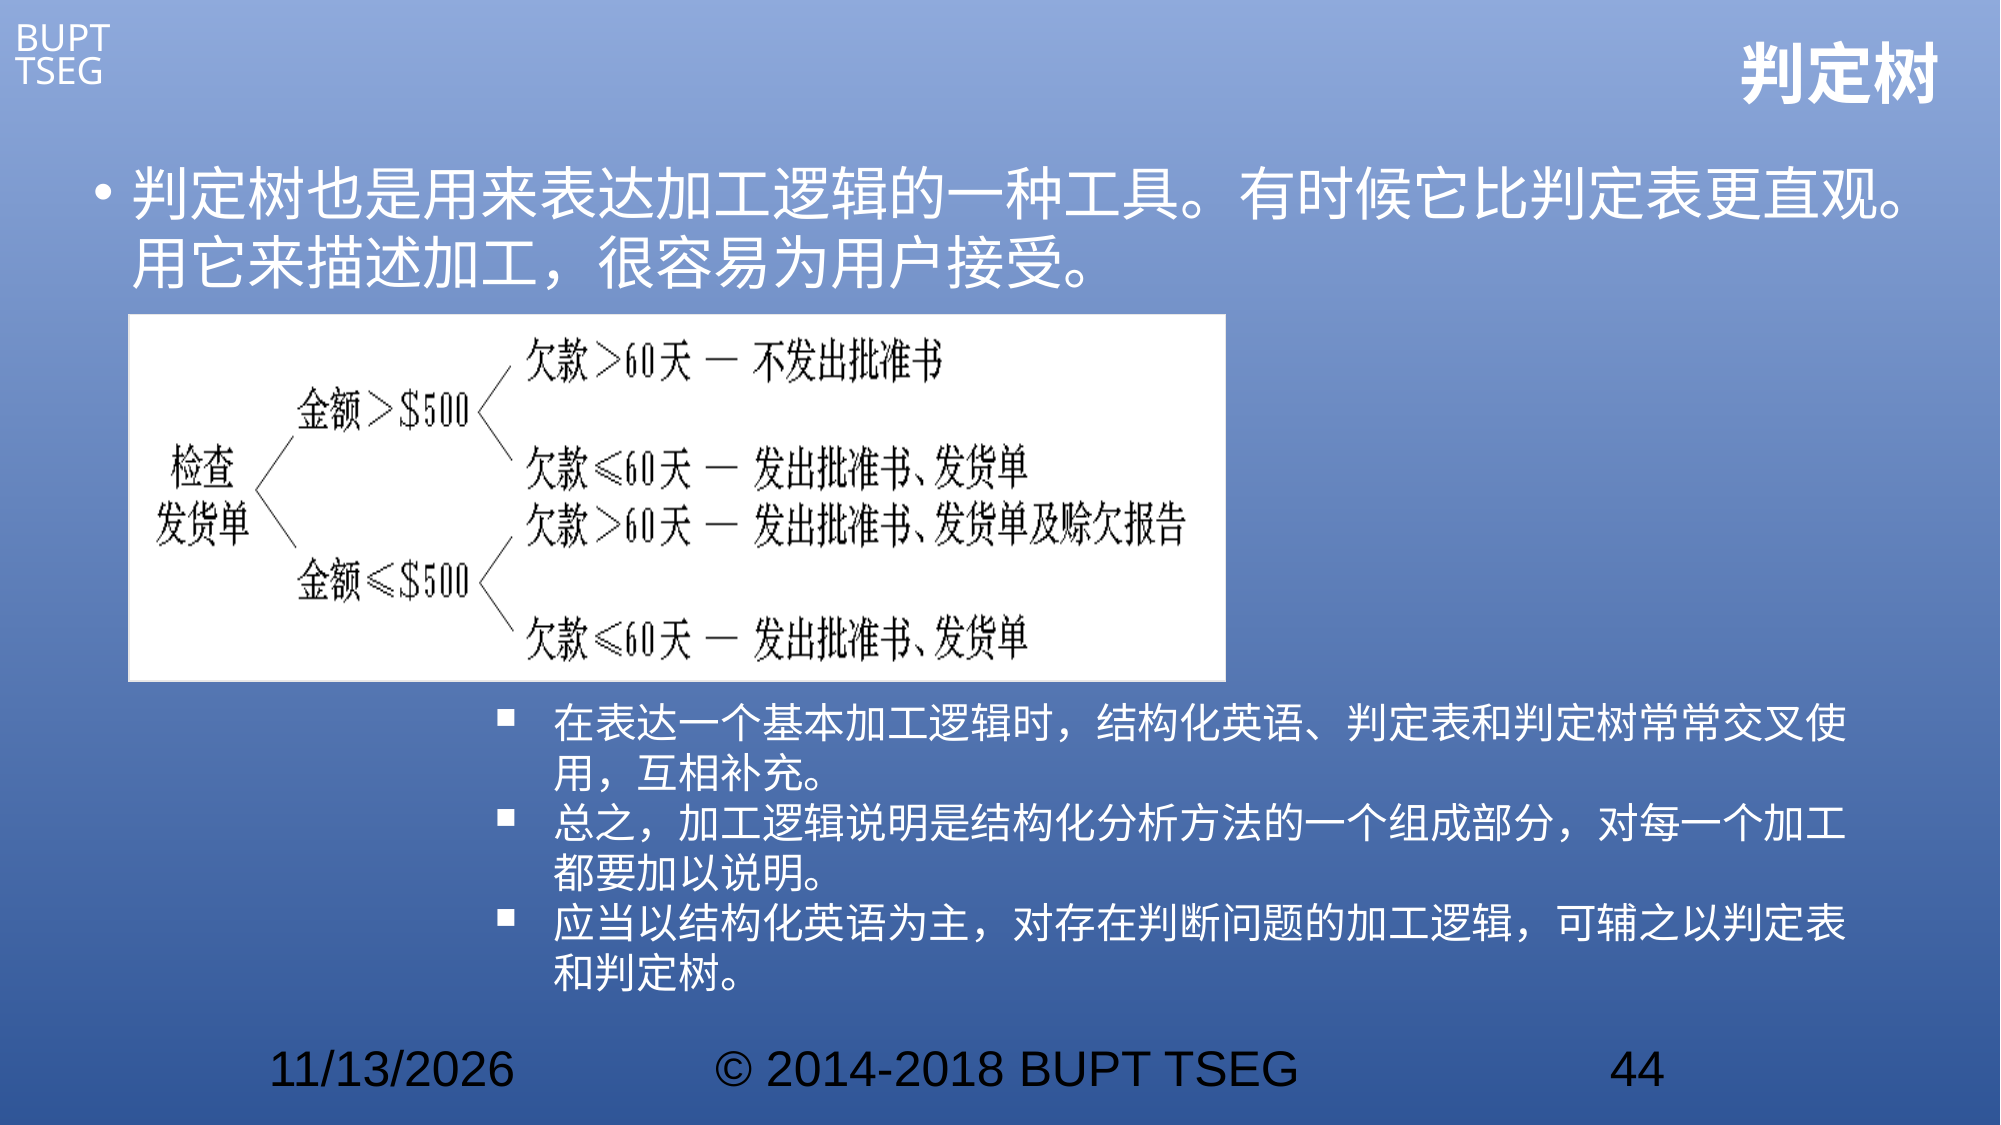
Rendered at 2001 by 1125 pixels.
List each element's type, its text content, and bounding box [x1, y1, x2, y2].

picture [129, 315, 1225, 681]
footer © 2014-2018 BUPT TSEG [677, 1042, 1353, 1103]
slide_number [167, 1042, 618, 1103]
text_box 在表达一个基本加工逻辑时，结构化英语、判定表和判定树常常交叉使用，互相补充。 总之，加工逻辑说明是结构化分析方法的一个组成部分，对每一个加工都要加以说明。 应当以结构化英语为主，对存在判断问题的加工逻辑，可辅之以判定表和判定树。 [480, 688, 1863, 1004]
title 判定树 [259, 23, 1956, 130]
list 判定树也是用来表达加工逻辑的一种工具。有时候它比判定表更直观。用它来描述加工，很容易为用户接受。 [78, 149, 1924, 967]
slide_number 44 [1412, 1042, 1863, 1103]
